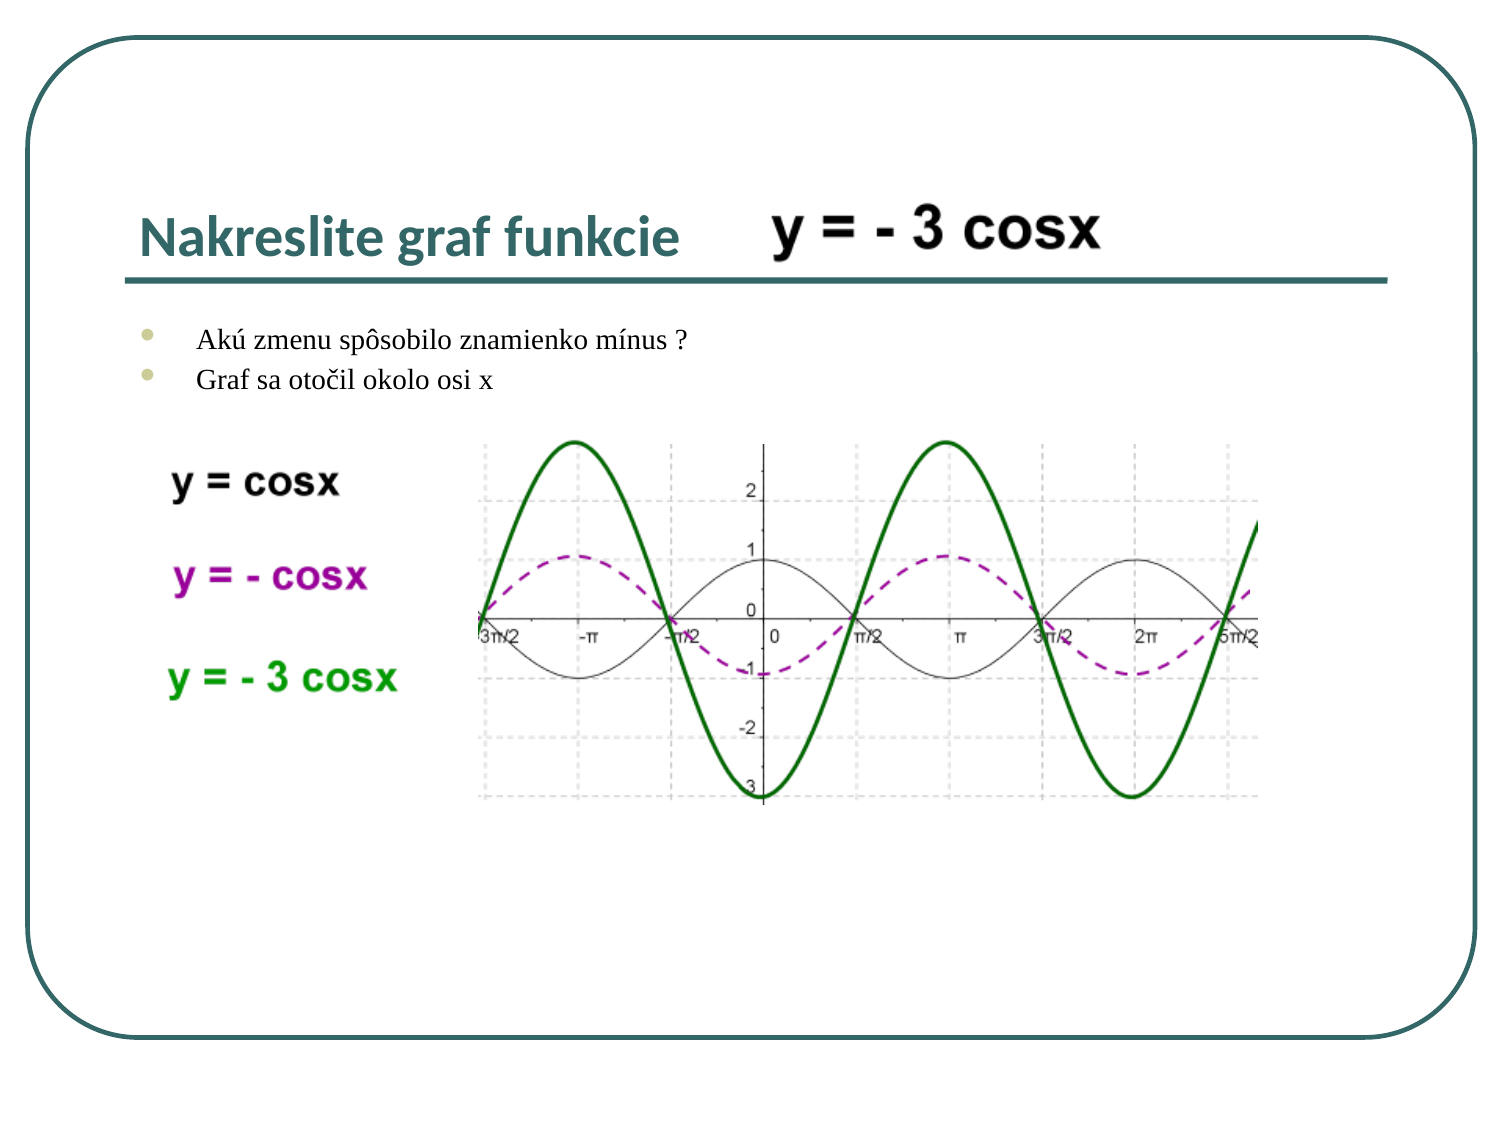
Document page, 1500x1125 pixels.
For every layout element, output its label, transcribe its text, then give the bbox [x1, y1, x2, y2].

picture [159, 538, 379, 619]
picture [478, 373, 1258, 863]
picture [749, 184, 1117, 282]
picture [159, 456, 347, 516]
title Nakreslite graf funkcie [124, 87, 1388, 276]
picture [159, 645, 406, 720]
list Akú zmenu spôsobilo znamienko mínus ? Graf sa otočil okolo osi x [124, 312, 1388, 976]
